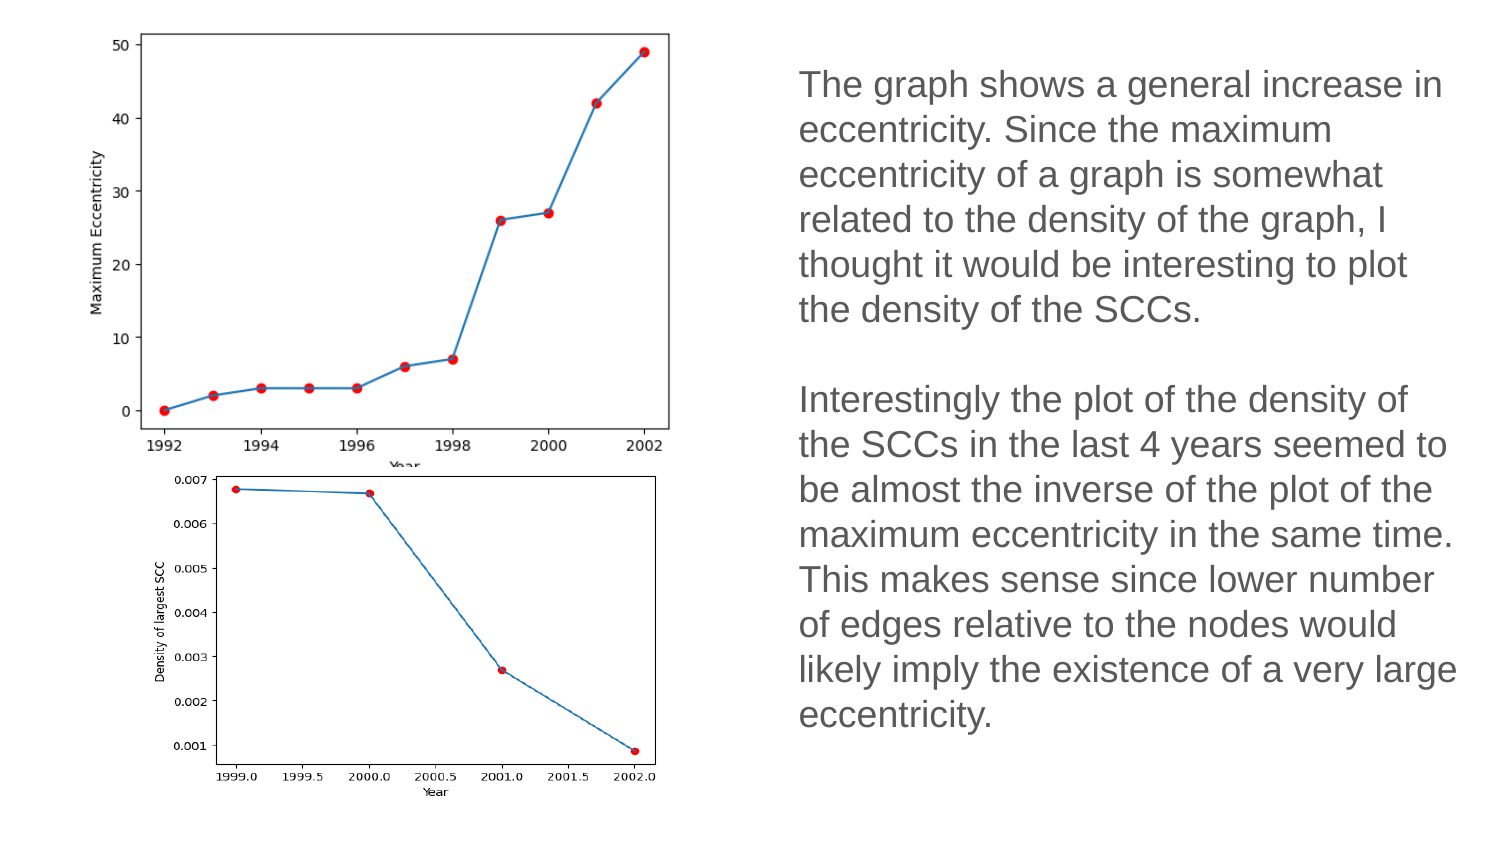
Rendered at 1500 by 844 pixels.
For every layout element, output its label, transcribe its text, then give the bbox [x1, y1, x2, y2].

picture [80, 24, 679, 805]
text_box The graph shows a general increase in eccentricity. Since the maximum eccentricity of a graph is somewhat related to the density of the graph, I thought it would be interesting to plot the density of the SCCs. Interestingly the plot of the density of the SCCs in the last 4 years seemed to be almost the inverse of the plot of the maximum eccentricity in the same time. This makes sense since lower number of edges relative to the nodes would likely imply the existence of a very large eccentricity. [783, 44, 1475, 805]
